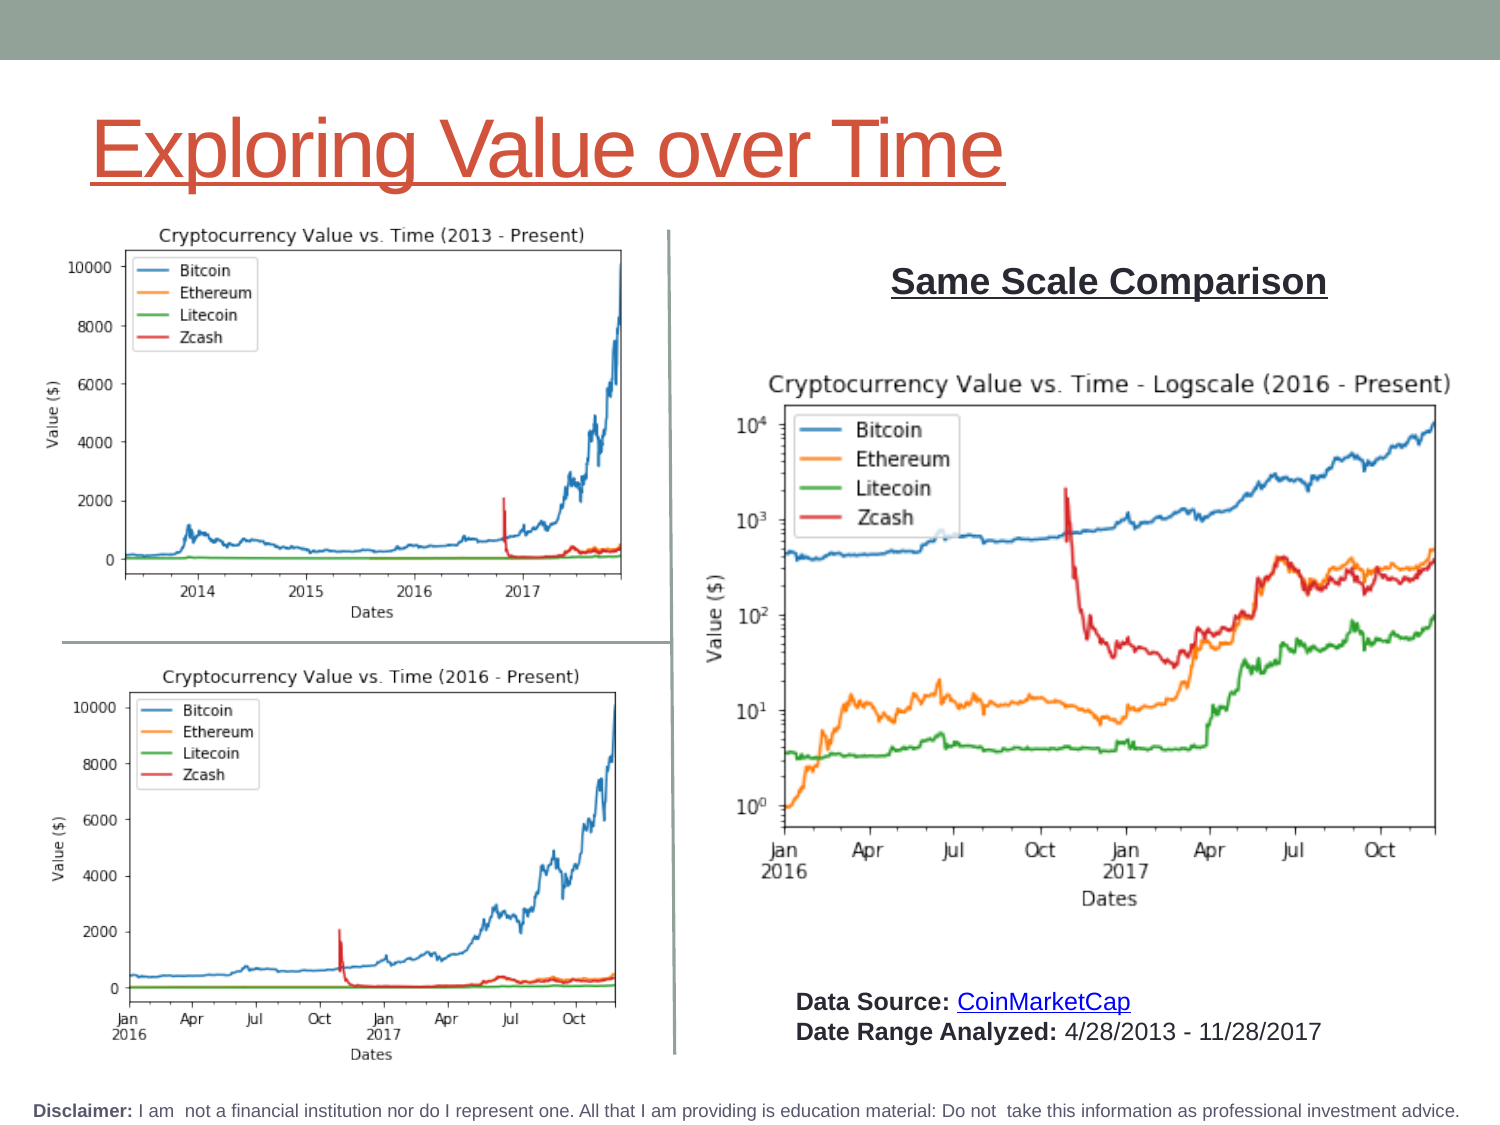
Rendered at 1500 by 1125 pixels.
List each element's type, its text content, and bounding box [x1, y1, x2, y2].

title Exploring Value over Time [75, 62, 1425, 225]
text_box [668, 229, 675, 640]
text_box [668, 649, 675, 1055]
picture [35, 216, 638, 630]
text_box Data Source: CoinMarketCap Date Range Analyzed: 4/28/2013 - 11/28/2017 [781, 932, 1373, 1053]
text_box Same Scale Comparison [781, 249, 1438, 310]
picture [41, 659, 631, 1073]
text_box Disclaimer: I am not a financial institution nor do I represent one. All that I am providing is education material: Do not take this information as professional investment advice. [0, 1091, 1500, 1125]
picture [693, 360, 1464, 924]
